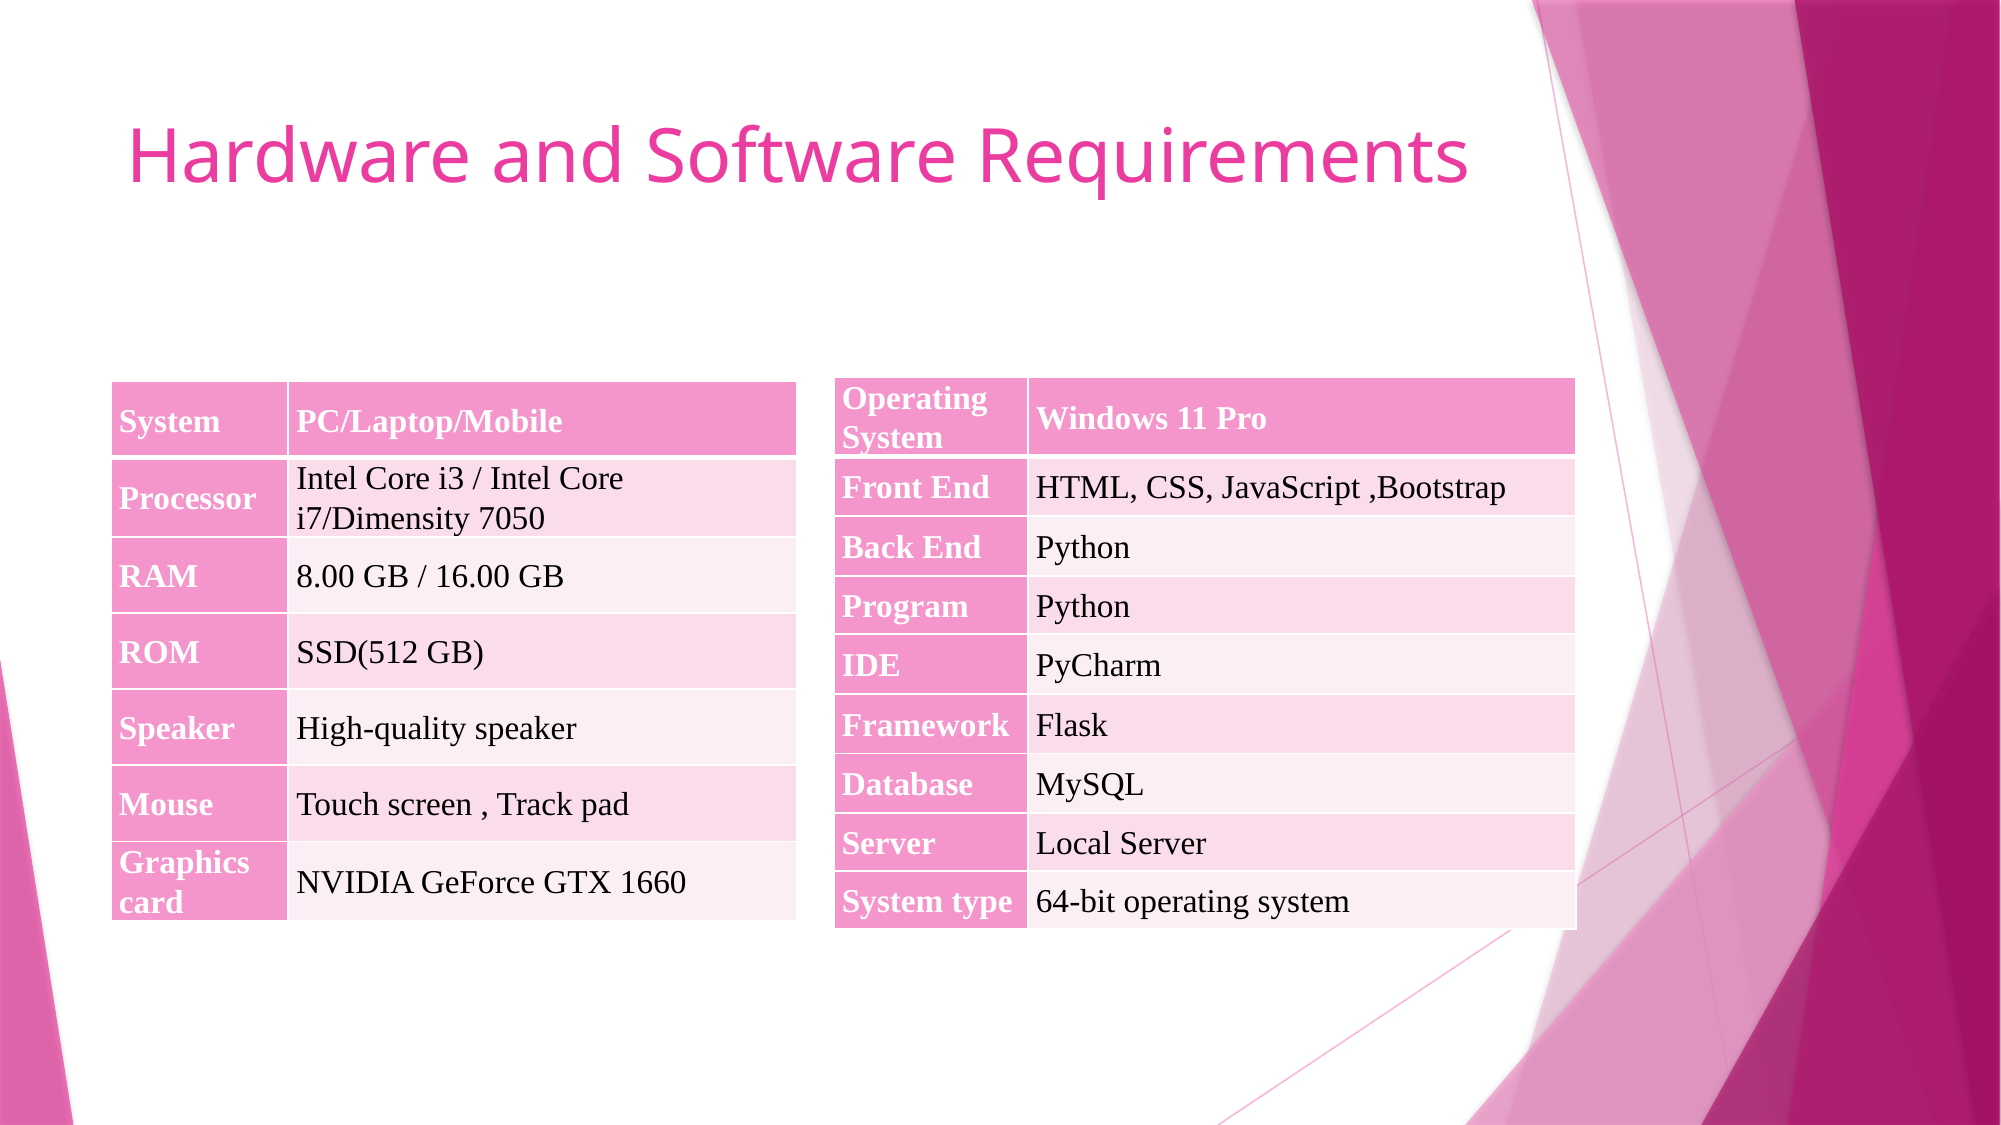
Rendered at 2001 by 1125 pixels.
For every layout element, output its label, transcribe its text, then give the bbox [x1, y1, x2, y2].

table_cell Database [835, 754, 1027, 812]
table_cell PyCharm [1029, 635, 1575, 693]
table_cell Framework [835, 695, 1027, 753]
table_cell SSD(512 GB) [289, 614, 796, 688]
table_cell Intel Core i3 / Intel Core i7/Dimensity 7050 [289, 460, 796, 536]
table_cell Front End [835, 459, 1027, 515]
table_header PC/Laptop/Mobile [289, 382, 796, 455]
table_header System [112, 382, 287, 455]
table_cell Speaker [112, 690, 287, 764]
table_cell System type [835, 872, 1027, 928]
table_cell Back End [835, 517, 1027, 575]
table_cell 64-bit operating system [1029, 872, 1575, 928]
table_cell IDE [835, 635, 1027, 693]
table_cell Flask [1029, 695, 1575, 753]
table_cell ROM [112, 614, 287, 688]
table_cell MySQL [1029, 754, 1575, 812]
table_cell Mouse [112, 766, 287, 841]
table_header Operating System [835, 378, 1027, 454]
table_cell Python [1029, 517, 1575, 575]
table_cell Python [1029, 577, 1575, 633]
table_cell Graphics card [112, 842, 287, 920]
table_header Windows 11 Pro [1029, 378, 1575, 454]
table_cell HTML, CSS, JavaScript ,Bootstrap [1029, 459, 1575, 515]
table_cell Server [835, 814, 1027, 870]
table_cell Touch screen , Track pad [289, 766, 796, 841]
table_cell Program [835, 577, 1027, 633]
table_cell 8.00 GB / 16.00 GB [289, 538, 796, 612]
title Hardware and Software Requirements [111, 99, 1522, 317]
table_cell High-quality speaker [289, 690, 796, 764]
table_cell RAM [112, 538, 287, 612]
table_cell Processor [112, 460, 287, 536]
table_cell NVIDIA GeForce GTX 1660 [289, 842, 796, 920]
table_cell Local Server [1029, 814, 1575, 870]
